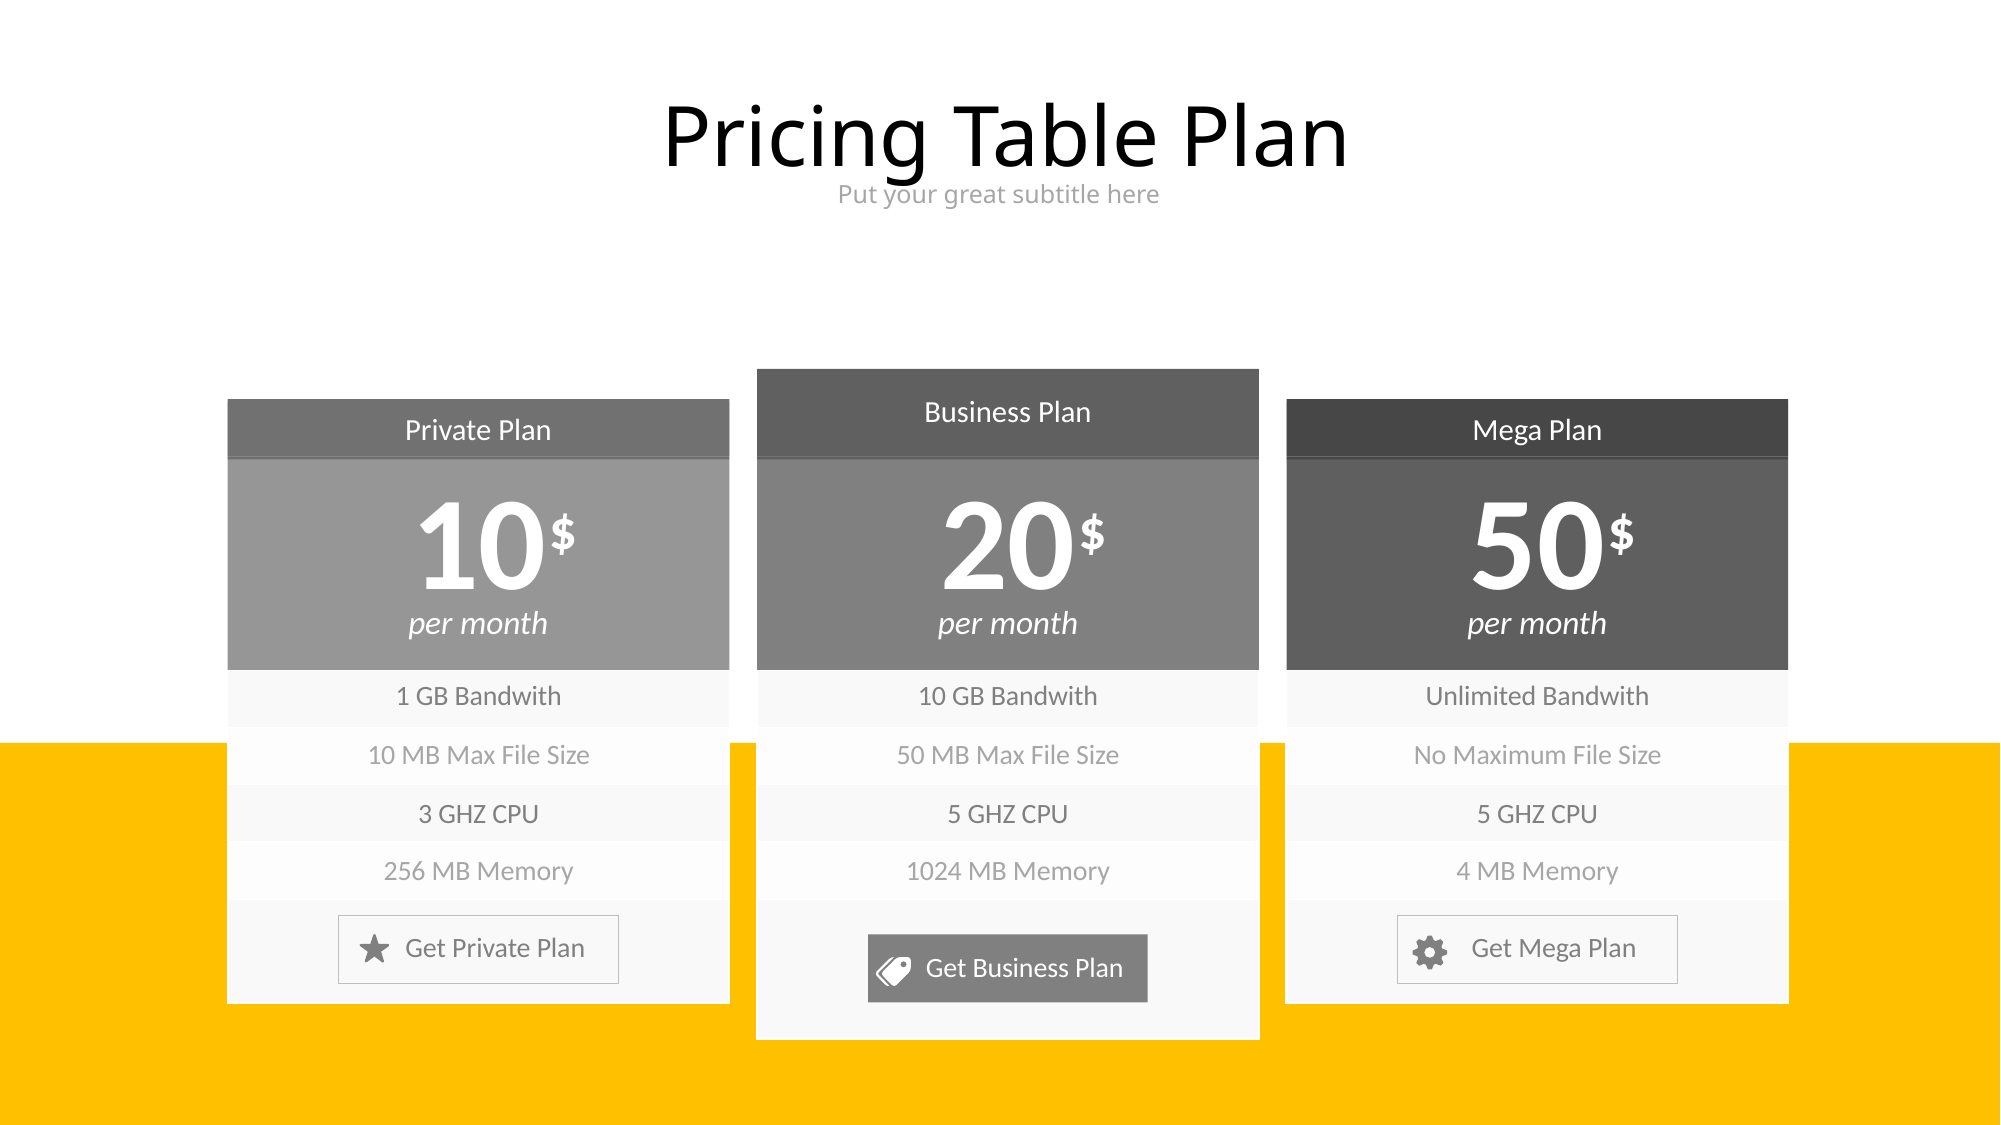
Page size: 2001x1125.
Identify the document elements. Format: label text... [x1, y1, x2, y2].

text_box $ [1592, 486, 1651, 568]
text_box [227, 784, 730, 841]
text_box [1285, 398, 1789, 457]
text_box [1412, 935, 1448, 970]
text_box No Maximum File Size [1398, 729, 1676, 778]
text_box [1285, 900, 1789, 1004]
text_box [227, 727, 730, 784]
text_box Get Private Plan [390, 922, 600, 971]
text_box [1285, 727, 1789, 784]
text_box 5 GHZ CPU [932, 788, 1084, 837]
text_box per month [922, 594, 1093, 649]
text_box 4 MB Memory [1441, 845, 1634, 894]
text_box 20 [925, 448, 1091, 594]
text_box [227, 841, 730, 900]
text_box [756, 784, 1260, 841]
text_box [756, 900, 1260, 1040]
text_box [1285, 460, 1789, 670]
text_box Put your great subtitle here [781, 191, 1217, 216]
text_box [359, 934, 390, 963]
text_box Private Plan [390, 402, 567, 454]
text_box [756, 841, 1260, 900]
text_box 3 GHZ CPU [403, 788, 554, 837]
text_box Get Mega Plan [1456, 922, 1652, 971]
text_box $ [1063, 486, 1122, 568]
text_box [875, 957, 911, 986]
text_box [227, 900, 730, 1004]
text_box Get Business Plan [910, 942, 1139, 991]
text_box [756, 727, 1260, 784]
text_box Pricing Table Plan [646, 76, 1367, 191]
text_box 10 GB Bandwith [902, 670, 1113, 719]
text_box [1285, 784, 1789, 841]
text_box [0, 742, 2000, 1125]
text_box [1397, 914, 1678, 984]
text_box [756, 460, 1260, 670]
text_box 5 GHZ CPU [1462, 788, 1613, 837]
text_box [756, 368, 1260, 457]
text_box 10 MB Max File Size [352, 729, 605, 778]
text_box Mega Plan [1457, 402, 1618, 448]
text_box [227, 670, 730, 727]
text_box [338, 914, 619, 984]
text_box 1024 MB Memory [891, 845, 1125, 894]
text_box Business Plan [909, 384, 1107, 437]
text_box per month [1452, 594, 1623, 649]
text_box [1285, 670, 1789, 727]
text_box [756, 670, 1260, 727]
text_box [227, 460, 730, 670]
text_box 1 GB Bandwith [380, 670, 577, 719]
text_box per month [393, 594, 564, 649]
text_box Unlimited Bandwith [1410, 670, 1665, 719]
text_box 50 [1454, 448, 1620, 594]
text_box [867, 933, 1149, 1003]
text_box [1285, 841, 1789, 900]
text_box 50 MB Max File Size [881, 729, 1134, 778]
text_box $ [534, 486, 592, 568]
text_box [227, 398, 730, 457]
text_box 10 [396, 448, 561, 594]
text_box 256 MB Memory [368, 845, 589, 894]
